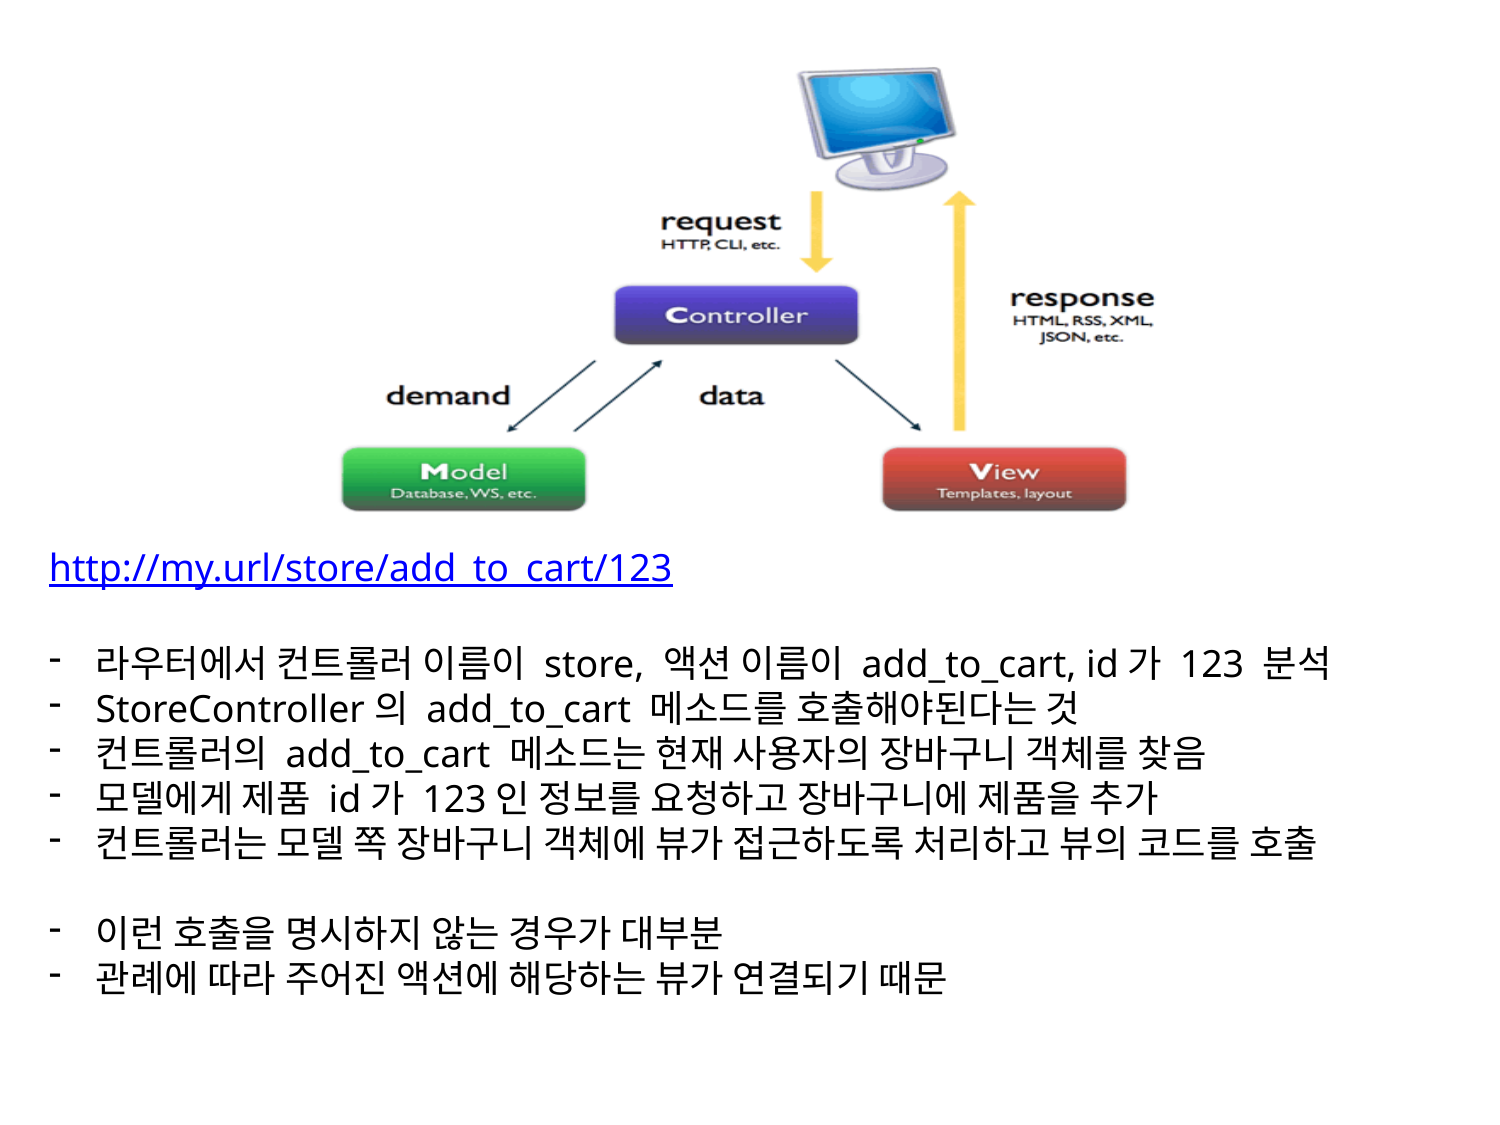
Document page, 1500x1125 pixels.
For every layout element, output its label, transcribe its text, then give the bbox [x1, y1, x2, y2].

text_box http://my.url/store/add_to_cart/123 라우터에서 컨트롤러 이름이 store, 액션 이름이 add_to_cart, id가 123 분석 StoreController의 add_to_cart 메소드를 호출해야된다는 것 컨트롤러의 add_to_cart 메소드는 현재 사용자의 장바구니 객체를 찾음 모델에게 제품 id가 123인 정보를 요청하고 장바구니에 제품을 추가 컨트롤러는 모델 쪽 장바구니 객체에 뷰가 접근하도록 처리하고 뷰의 코드를 호출 이런 호출을 명시하지 않는 경우가 대부분 관례에 따라 주어진 액션에 해당하는 뷰가 연결되기 때문 [41, 536, 1500, 1007]
picture [325, 54, 1176, 533]
